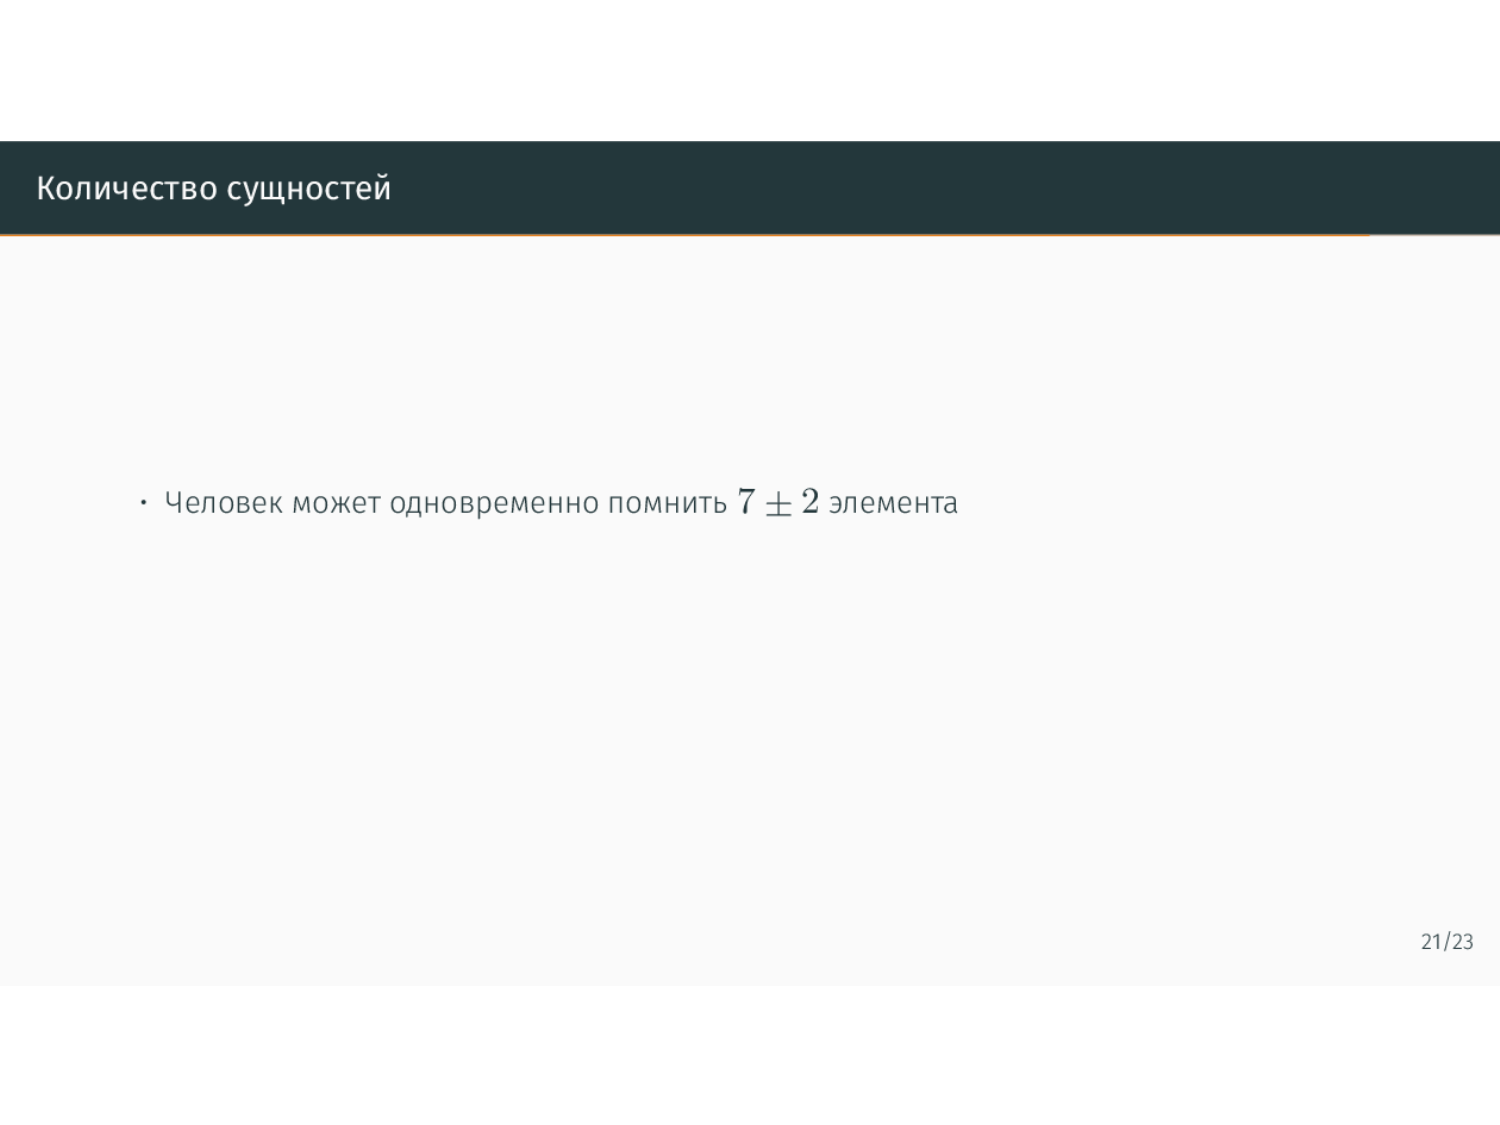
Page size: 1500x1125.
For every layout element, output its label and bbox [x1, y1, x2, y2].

picture [0, 141, 1500, 986]
